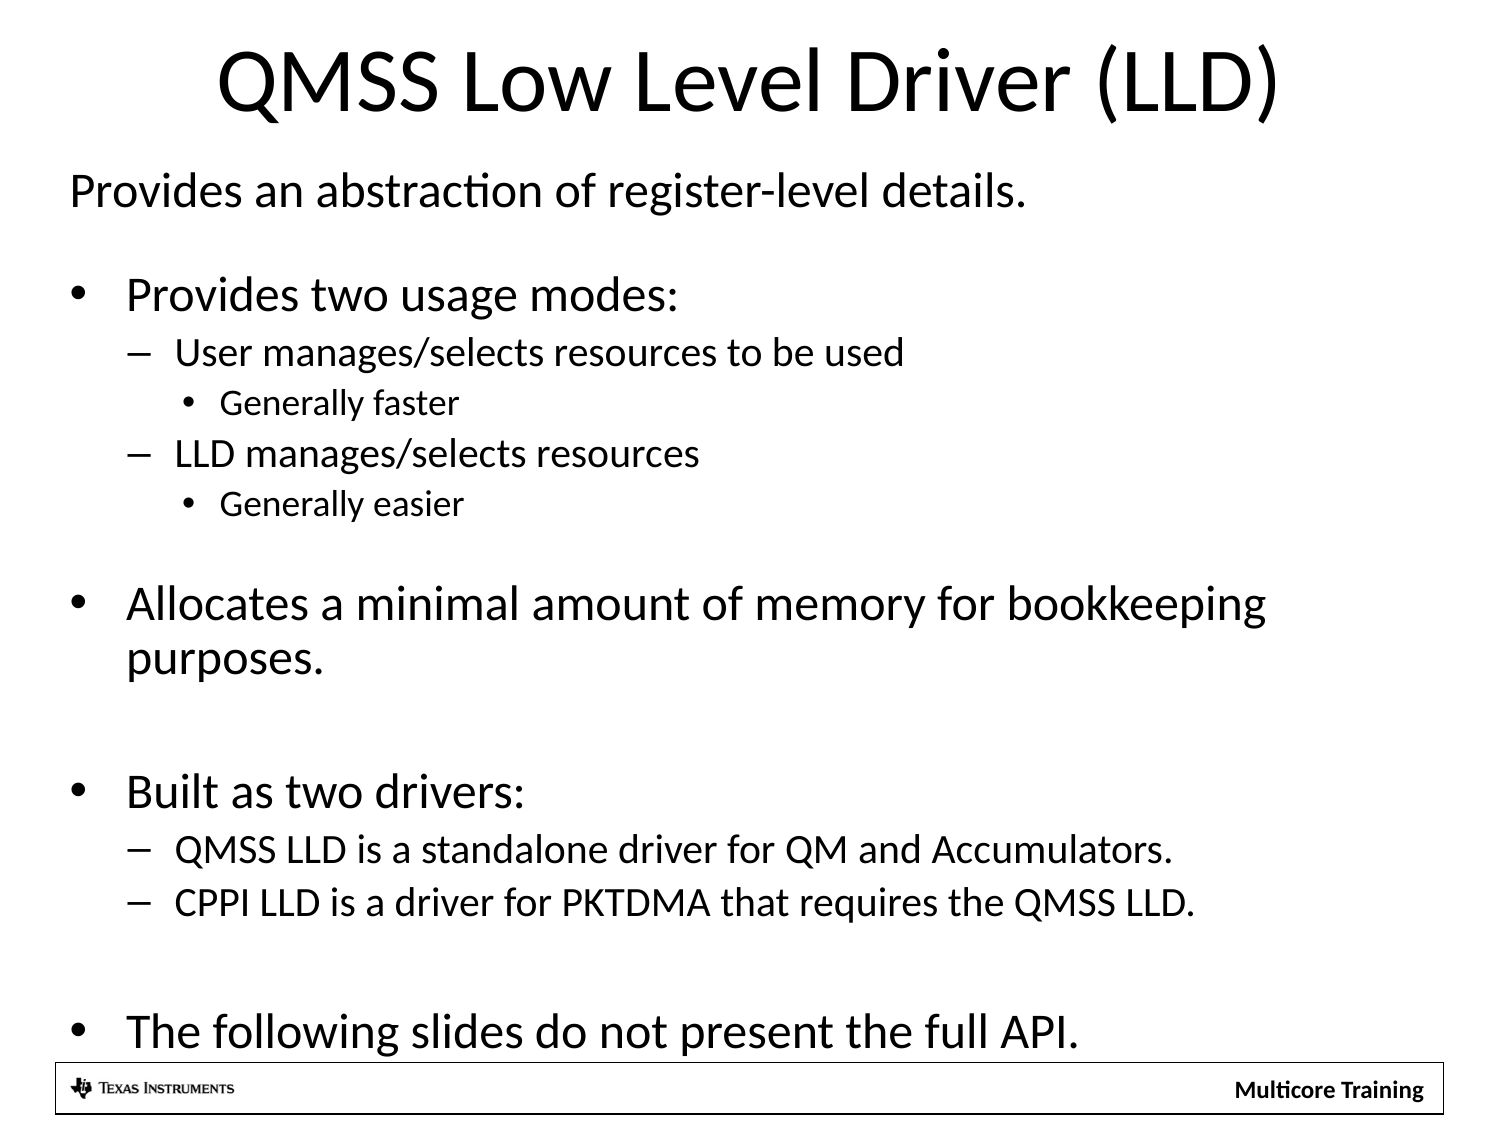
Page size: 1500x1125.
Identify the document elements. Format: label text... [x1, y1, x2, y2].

title QMSS Low Level Driver (LLD) [74, 12, 1426, 138]
picture [59, 1066, 245, 1110]
list Provides an abstraction of register-level details. Provides two usage modes: User manages/selects resources to be used Generally faster LLD manages/selects resources Generally easier Allocates a minimal amount of memory for bookkeeping purposes. Built as two drivers: QMSS LLD is a standalone driver for QM and Accumulators. CPPI LLD is a driver for PKTDMA that requires the QMSS LLD. The following slides do not present the full API. [54, 156, 1444, 1038]
